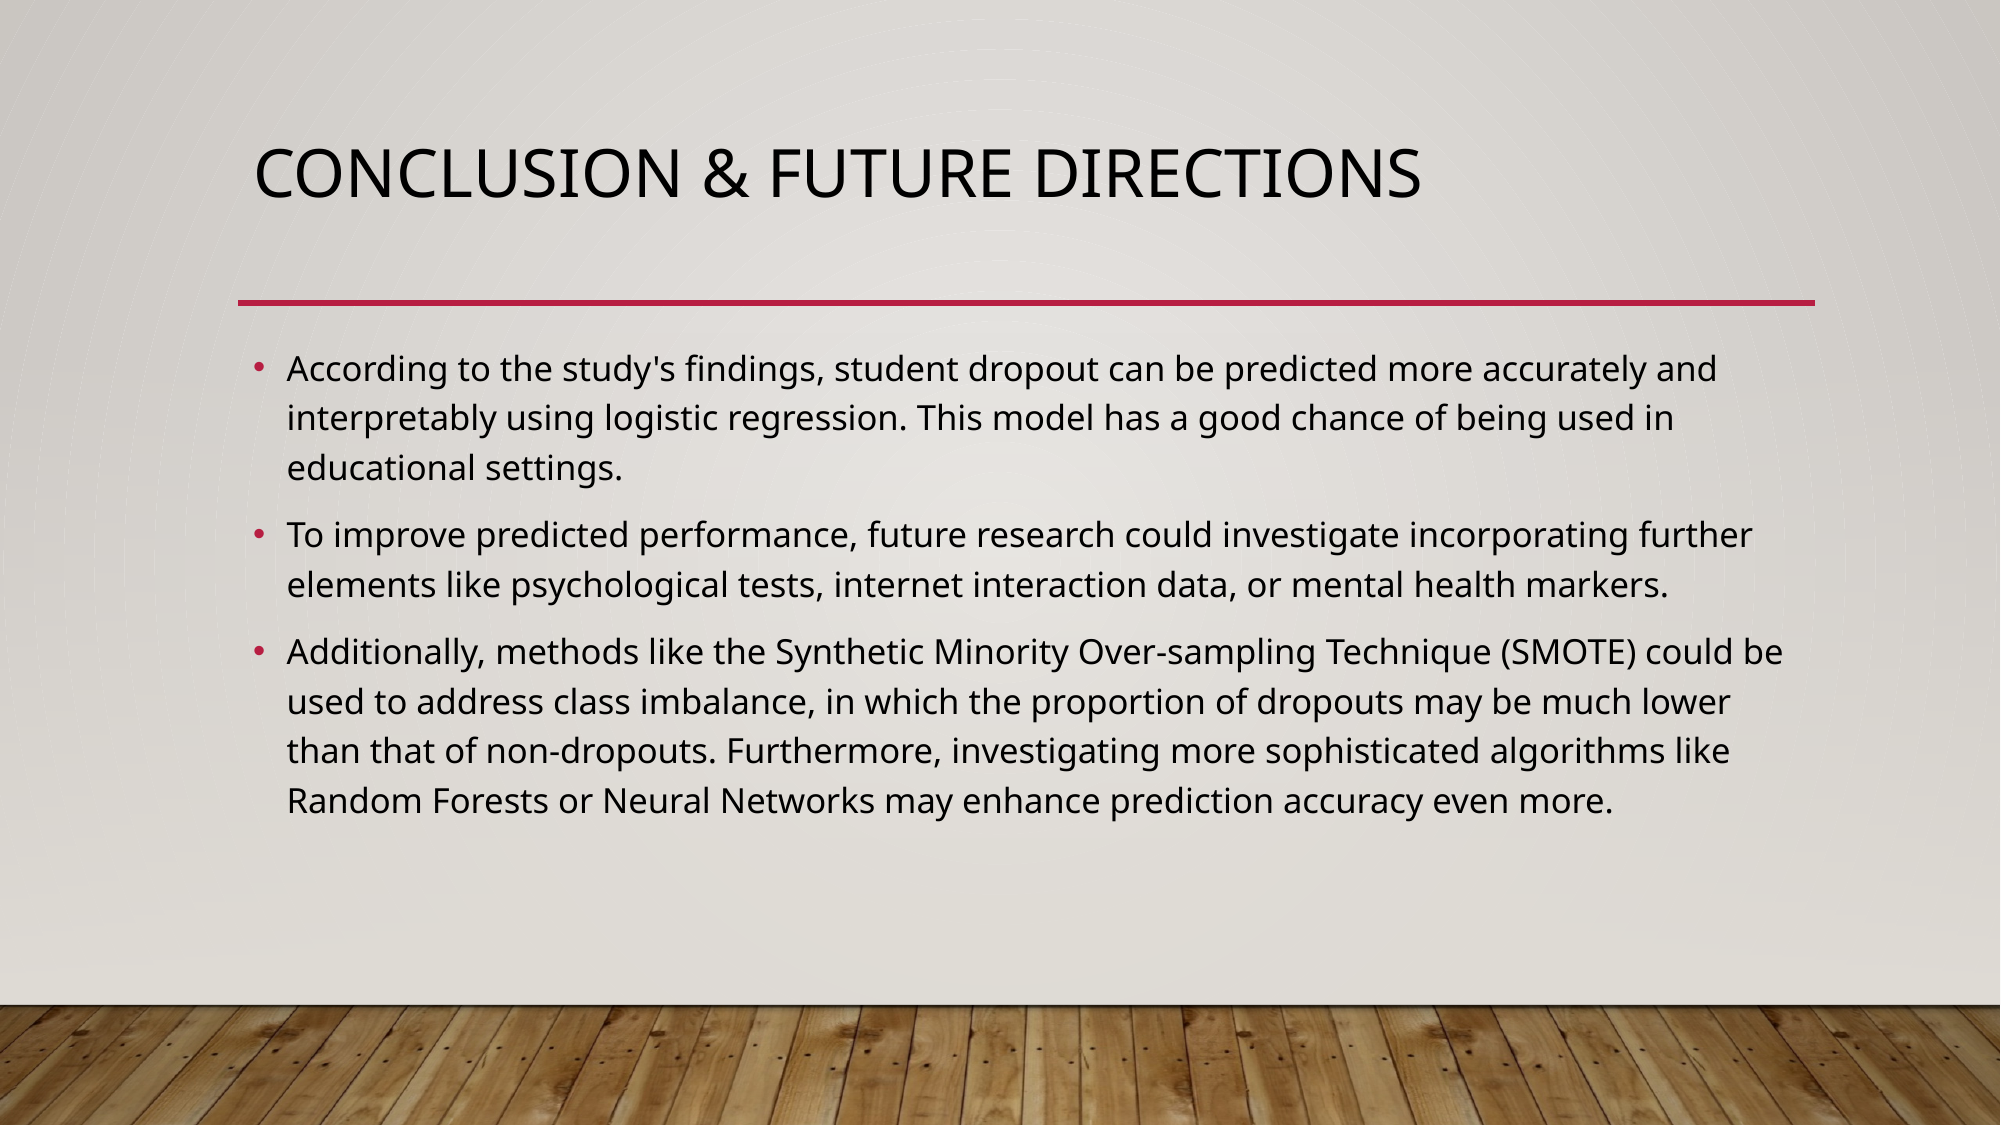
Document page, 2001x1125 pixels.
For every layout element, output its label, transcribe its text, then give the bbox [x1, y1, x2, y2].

list According to the study's findings, student dropout can be predicted more accurately and interpretably using logistic regression. This model has a good chance of being used in educational settings. To improve predicted performance, future research could investigate incorporating further elements like psychological tests, internet interaction data, or mental health markers. Additionally, methods like the Synthetic Minority Over-sampling Technique (SMOTE) could be used to address class imbalance, in which the proportion of dropouts may be much lower than that of non-dropouts. Furthermore, investigating more sophisticated algorithms like Random Forests or Neural Networks may enhance prediction accuracy even more. [238, 330, 1814, 897]
picture [0, 1005, 2000, 1125]
title Conclusion & Future Directions [238, 131, 1814, 305]
